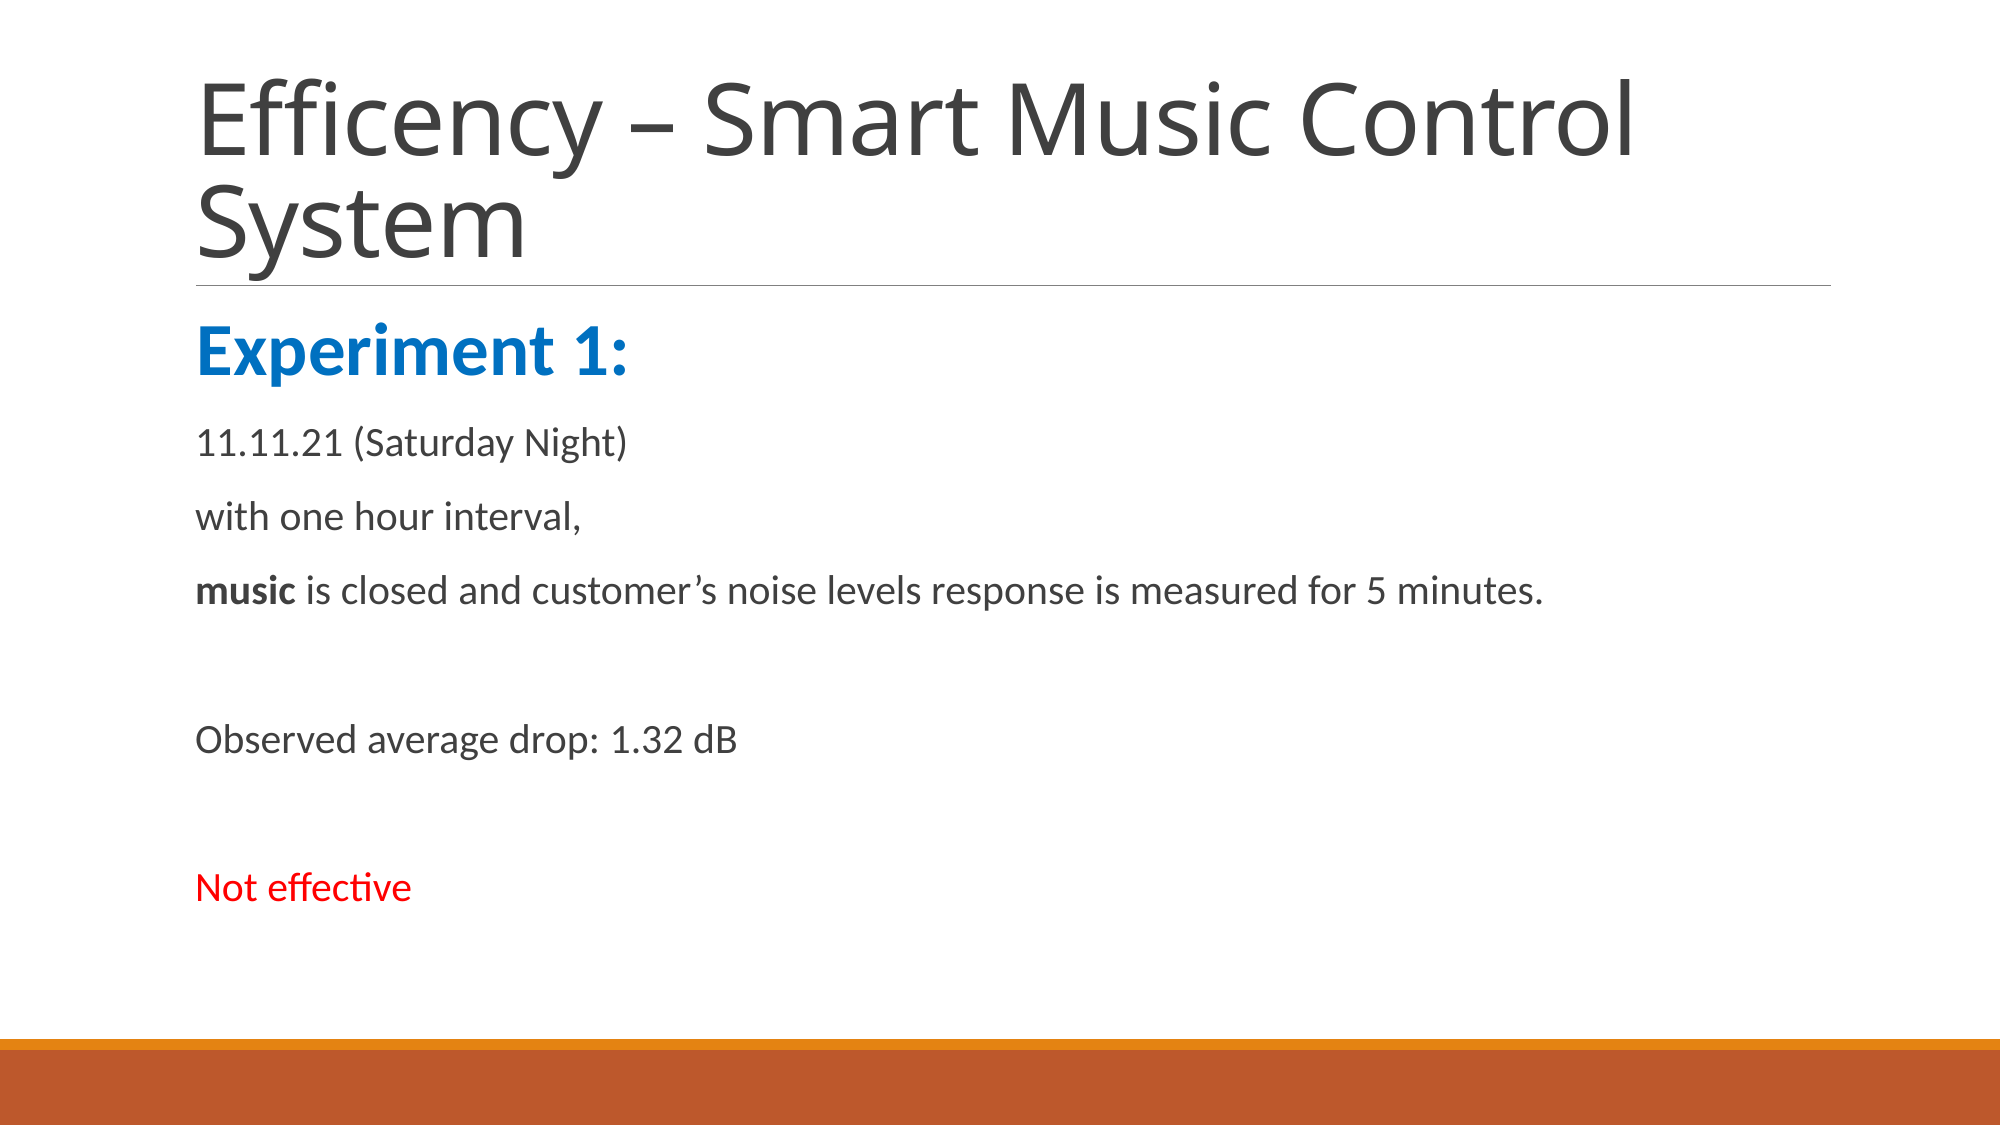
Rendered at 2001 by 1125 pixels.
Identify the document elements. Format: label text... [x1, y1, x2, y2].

list Experiment 1: 11.11.21 (Saturday Night) with one hour interval, music is closed and customer’s noise levels response is measured for 5 minutes. Observed average drop: 1.32 dB Not effective [180, 302, 1830, 963]
title Efficency – Smart Music Control System [180, 47, 1830, 285]
